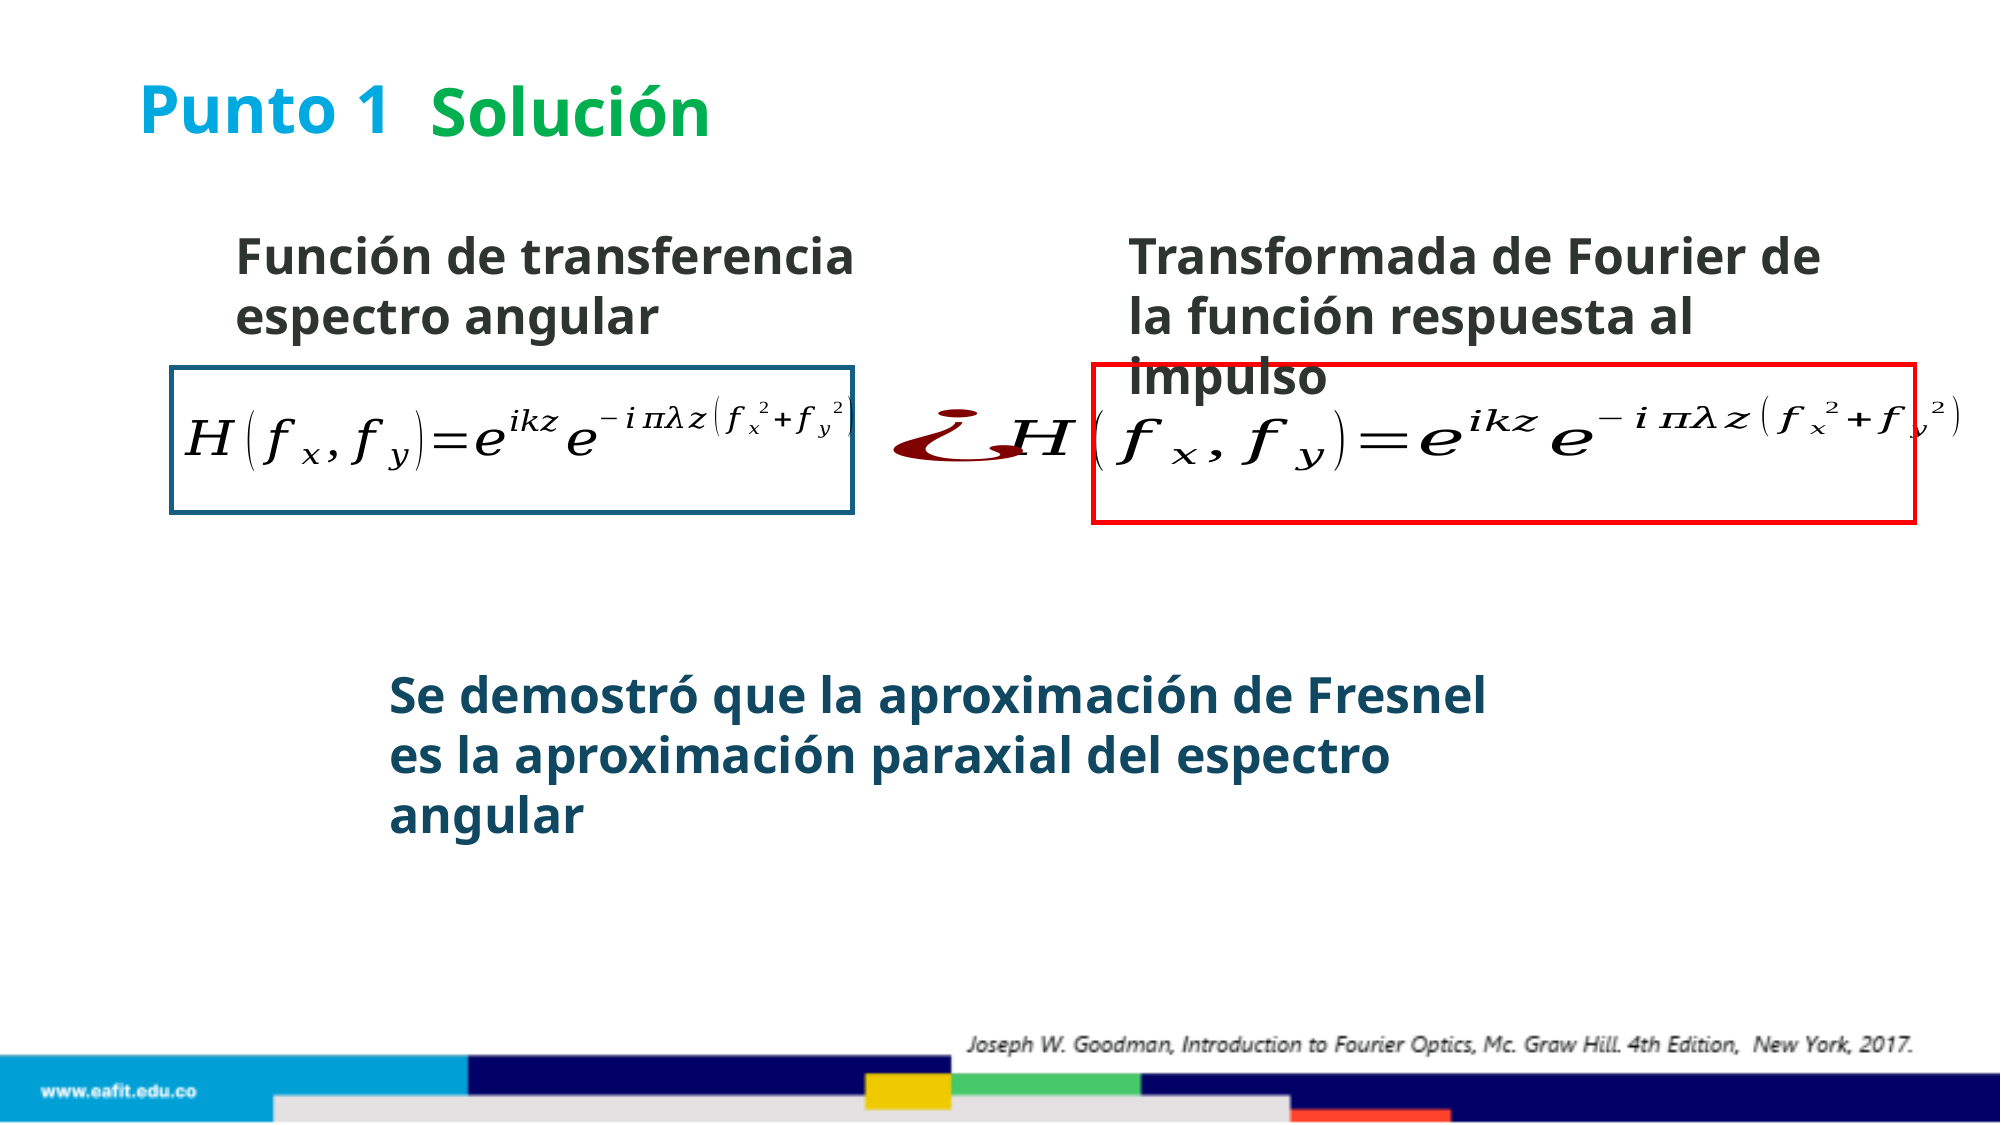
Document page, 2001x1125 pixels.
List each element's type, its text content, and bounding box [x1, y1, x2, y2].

picture [41, 1083, 197, 1098]
text_box [1092, 363, 1916, 524]
text_box Solución [416, 62, 733, 158]
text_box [170, 366, 854, 513]
text_box Transformada de Fourier de la función respuesta al impulso [1114, 217, 1858, 412]
text_box Se demostró que la aproximación de Fresnel es la aproximación paraxial del espectro angular [374, 656, 1554, 851]
picture [0, 1032, 2000, 1125]
text_box Función de transferencia espectro angular [220, 217, 1000, 352]
text_box Punto 1 [123, 59, 441, 155]
